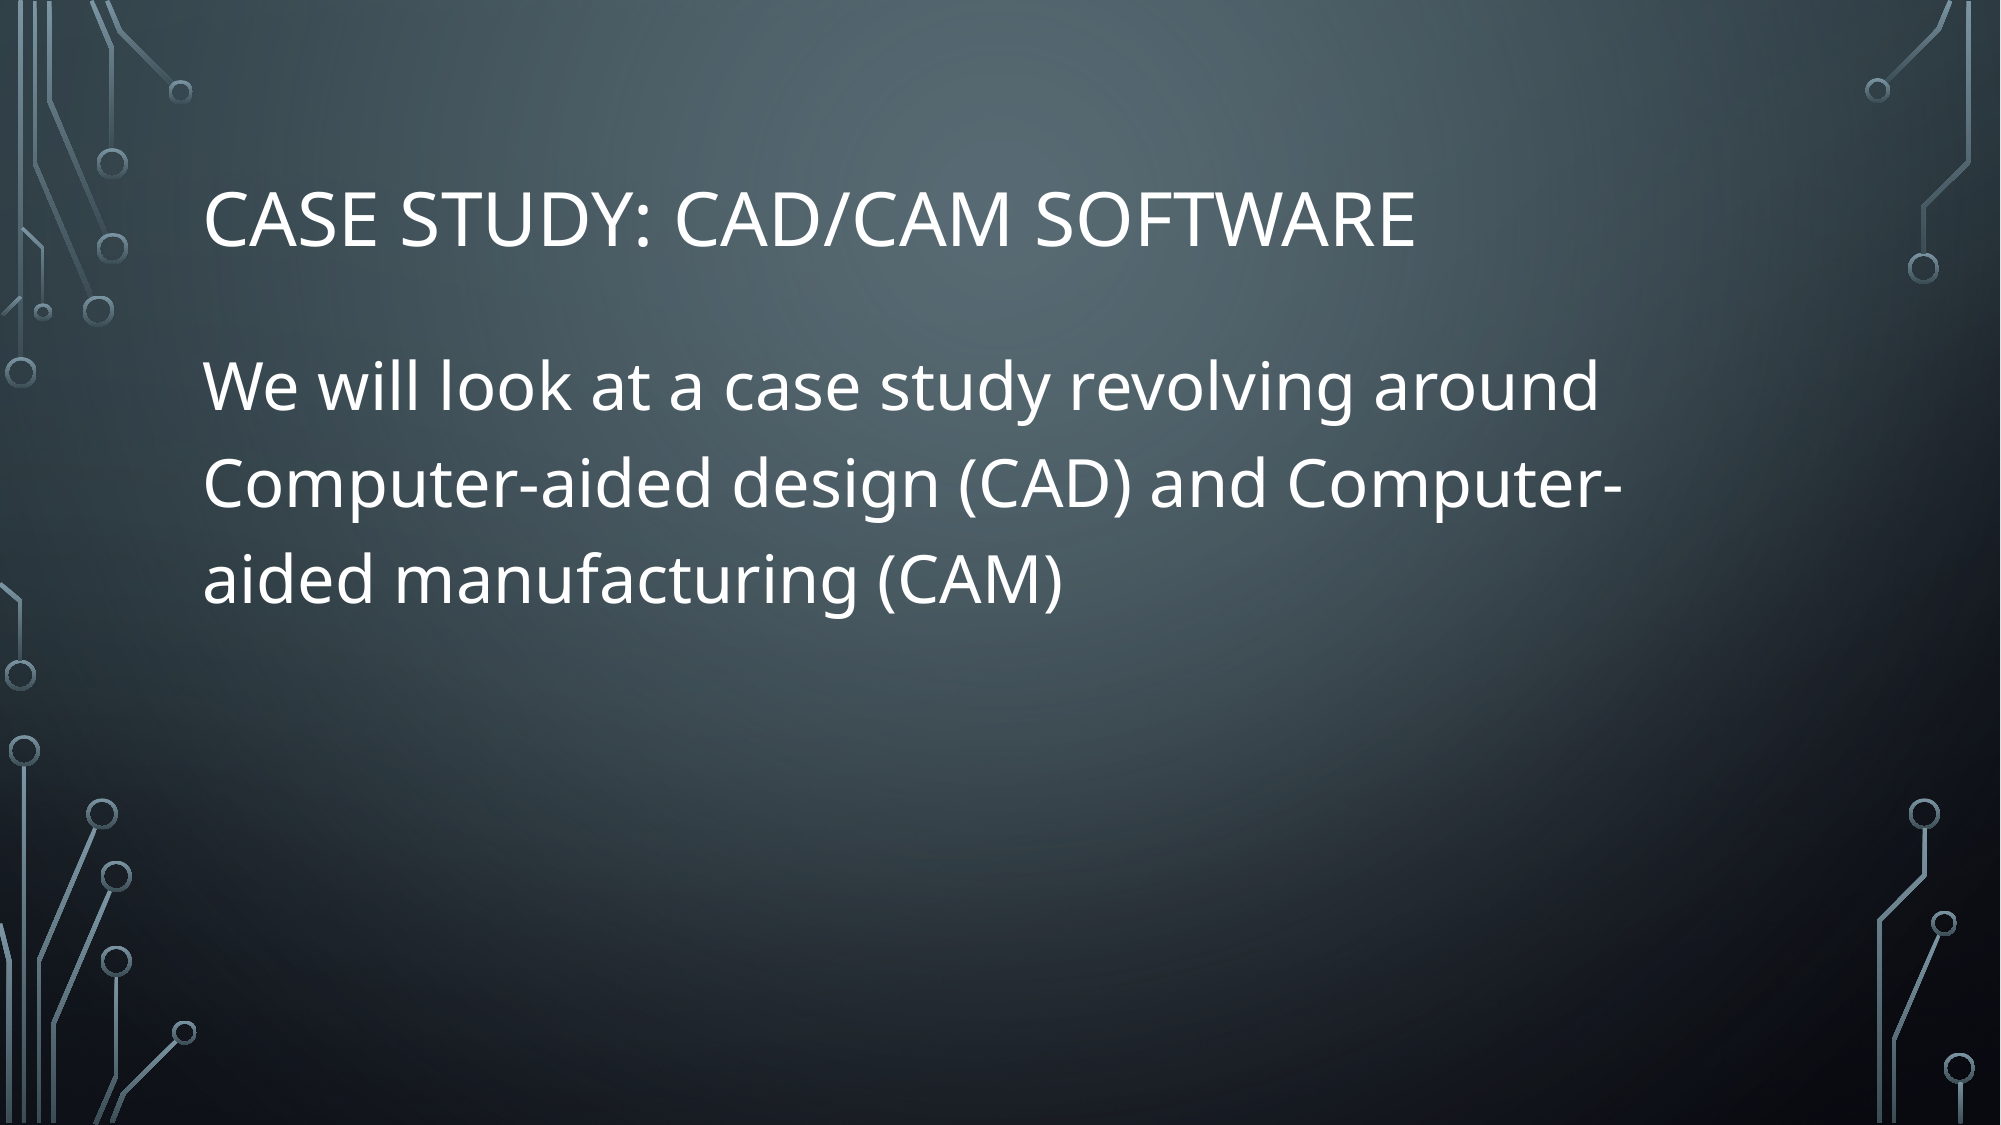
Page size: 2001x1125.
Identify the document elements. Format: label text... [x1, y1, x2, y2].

list We will look at a case study revolving around Computer-aided design (CAD) and Computer-aided manufacturing (CAM) [187, 320, 1813, 1007]
title Case study: CAD/CAM software [187, 101, 1813, 320]
